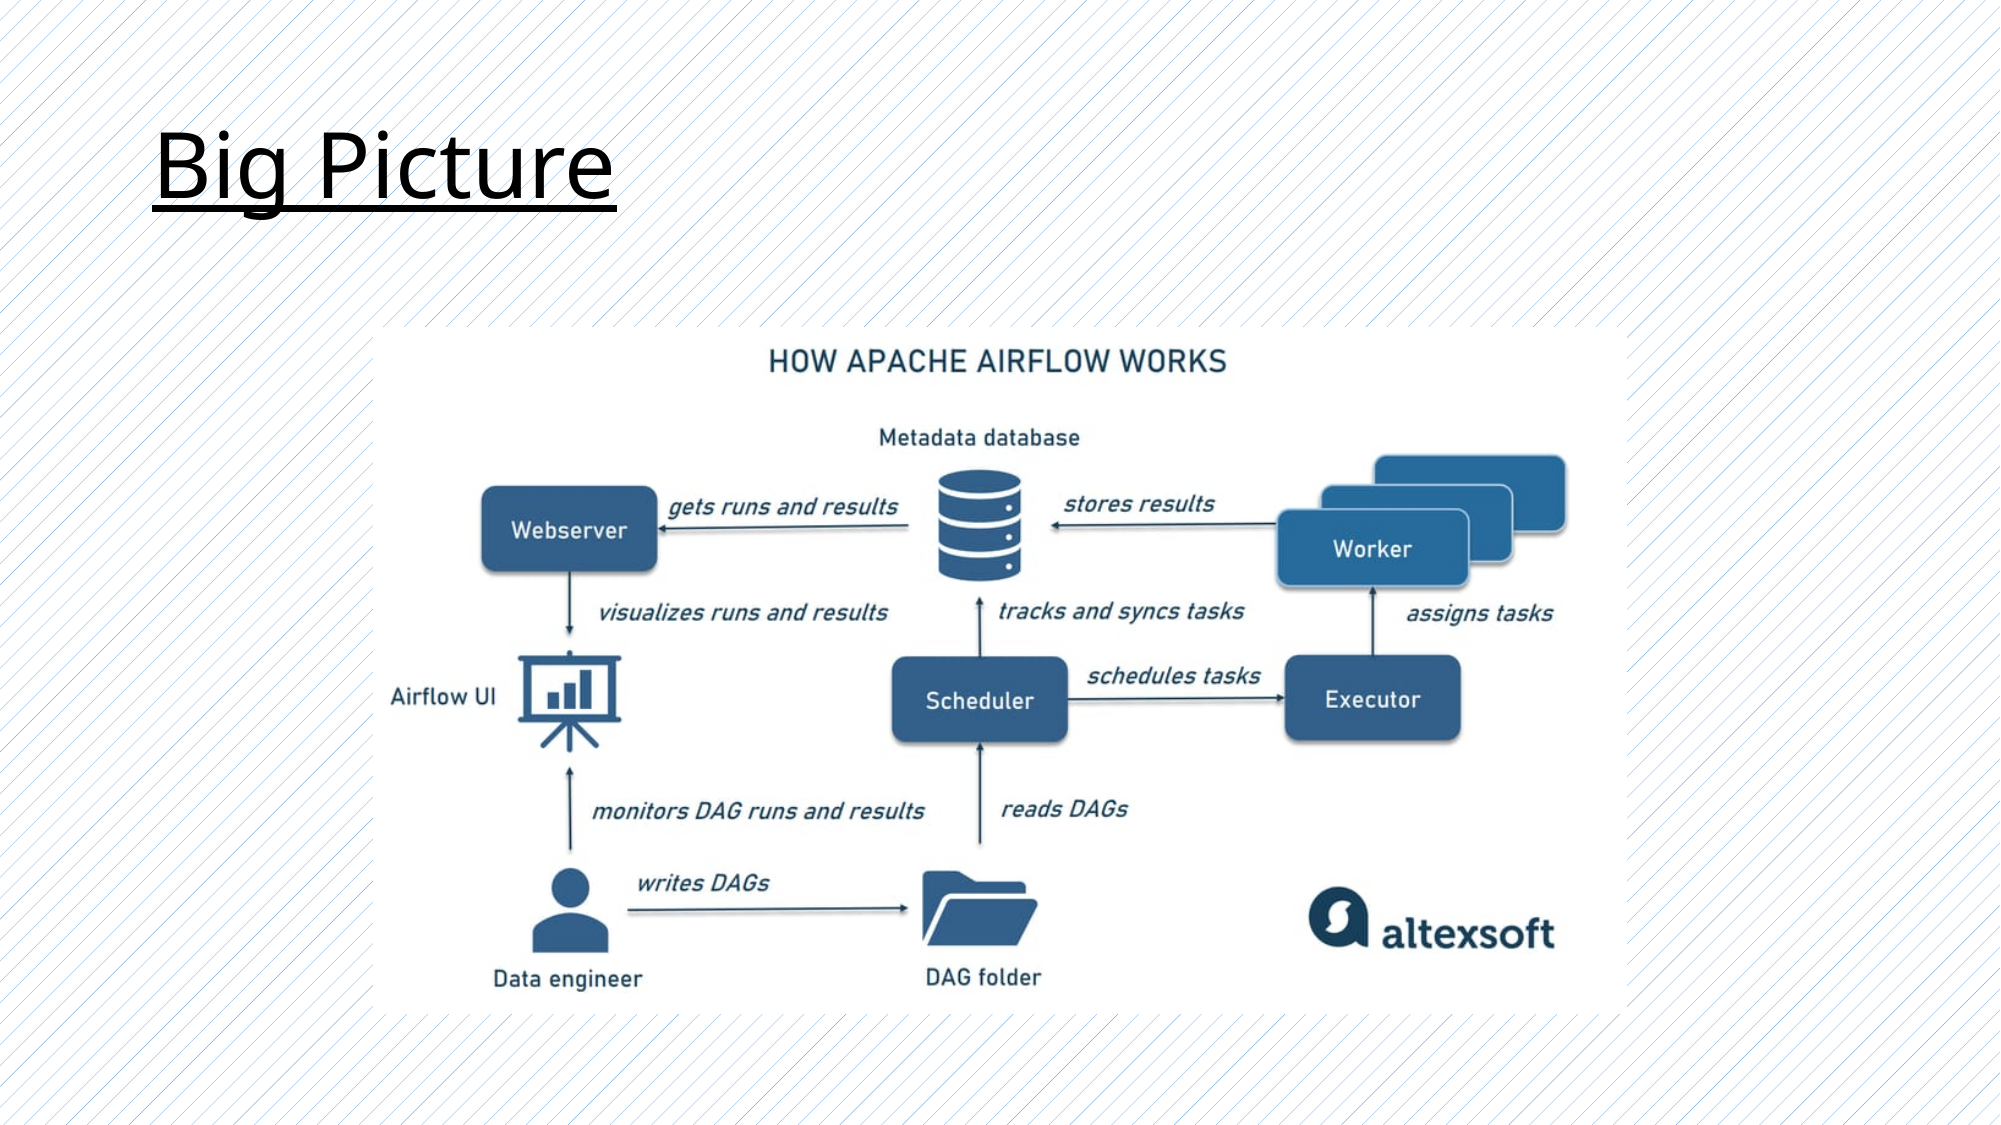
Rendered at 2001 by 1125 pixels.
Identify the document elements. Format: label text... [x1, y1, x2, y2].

title Big Picture [137, 59, 1863, 278]
picture [373, 327, 1627, 1014]
